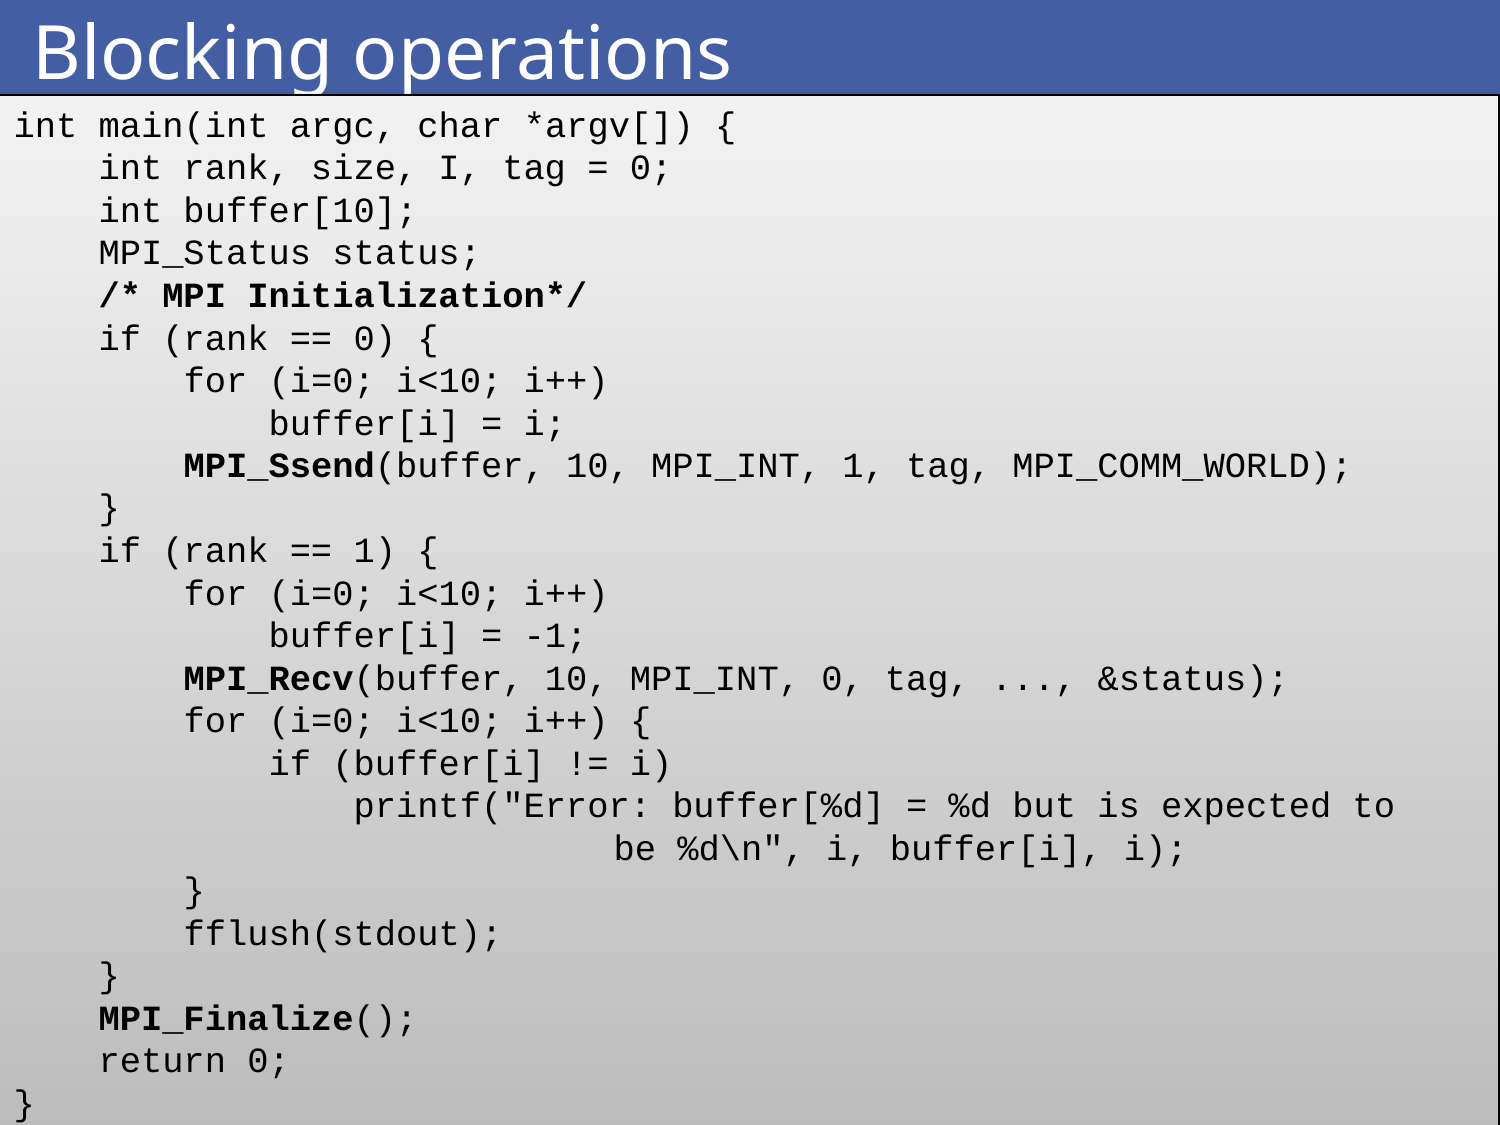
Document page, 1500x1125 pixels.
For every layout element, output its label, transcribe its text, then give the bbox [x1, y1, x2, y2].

title Blocking operations [17, 0, 1368, 92]
text_box int main(int argc, char *argv[]) { int rank, size, I, tag = 0; int buffer[10]; MPI_Status status; /* MPI Initialization*/ if (rank == 0) { for (i=0; i<10; i++) buffer[i] = i; MPI_Ssend(buffer, 10, MPI_INT, 1, tag, MPI_COMM_WORLD); } if (rank == 1) { for (i=0; i<10; i++) buffer[i] = -1; MPI_Recv(buffer, 10, MPI_INT, 0, tag, ..., &status); for (i=0; i<10; i++) { if (buffer[i] != i) printf("Error: buffer[%d] = %d but is expected to be %d\n", i, buffer[i], i); } fflush(stdout); } MPI_Finalize(); return 0; } [0, 94, 1500, 1125]
